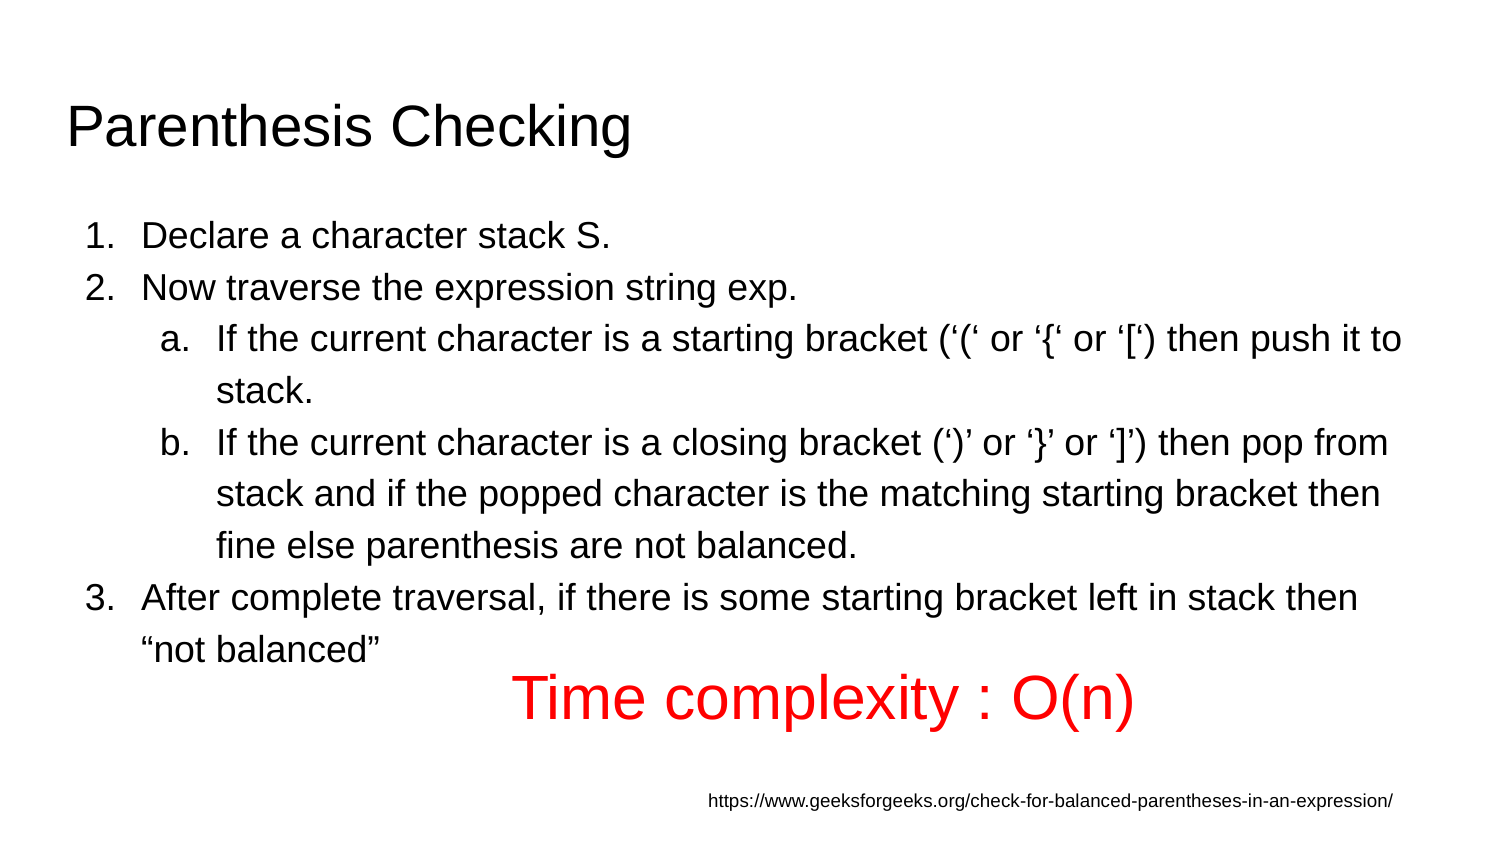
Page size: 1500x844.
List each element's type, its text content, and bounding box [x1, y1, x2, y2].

text_box https://www.geeksforgeeks.org/check-for-balanced-parentheses-in-an-expression/ [693, 773, 1429, 808]
title Parenthesis Checking [51, 72, 1449, 167]
list Declare a character stack S. Now traverse the expression string exp. If the current character is a starting bracket (‘(‘ or ‘{‘ or ‘[‘) then push it to stack. If the current character is a closing bracket (‘)’ or ‘}’ or ‘]’) then pop from stack and if the popped character is the matching starting bracket then fine else parenthesis are not balanced. After complete traversal, if there is some starting bracket left in stack then “not balanced” [51, 189, 1449, 750]
text_box Time complexity : O(n) [496, 642, 1368, 737]
